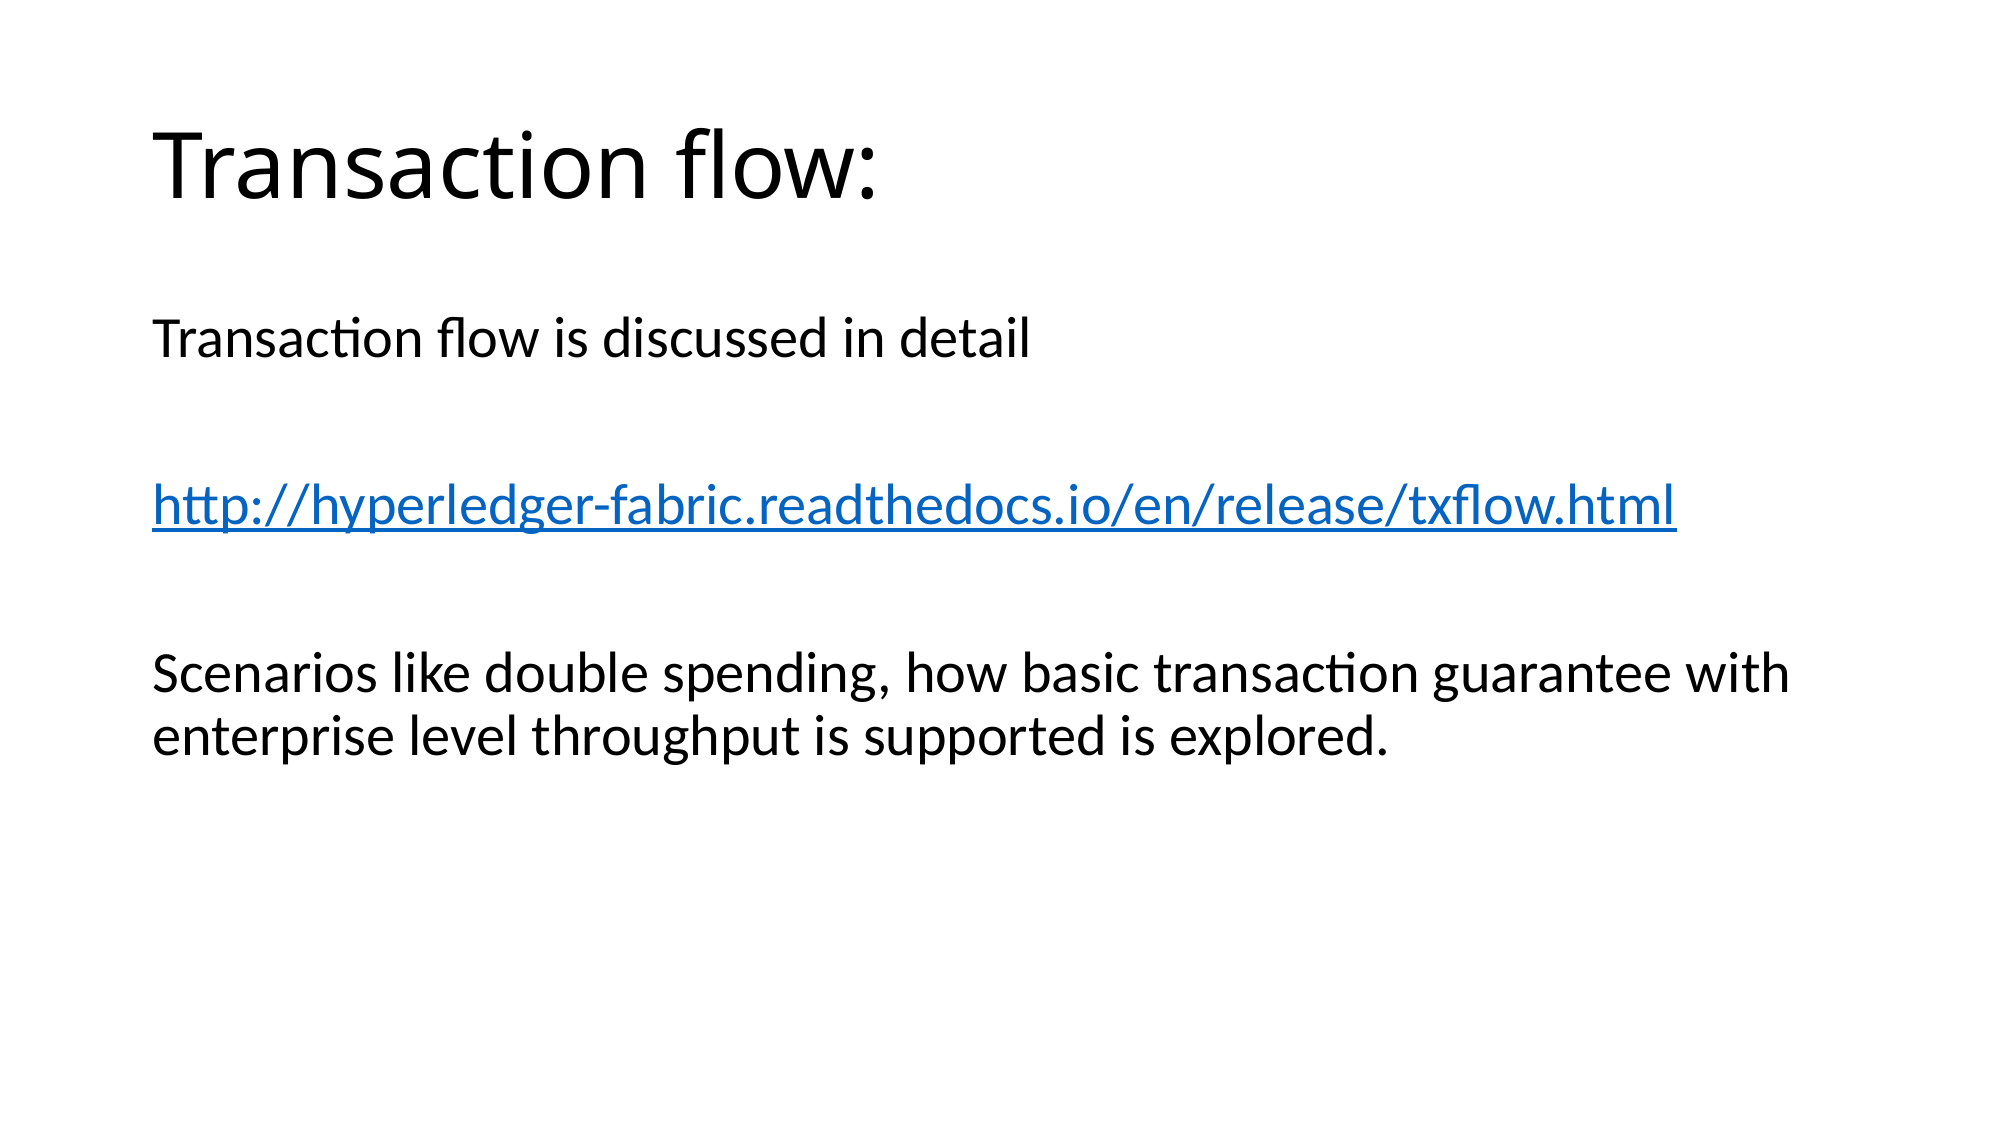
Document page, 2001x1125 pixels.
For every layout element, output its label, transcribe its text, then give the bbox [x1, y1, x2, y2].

text_box [91, 247, 1817, 576]
list Transaction flow is discussed in detail http://hyperledger-fabric.readthedocs.io/en/release/txflow.html Scenarios like double spending, how basic transaction guarantee with enterprise level throughput is supported is explored. [137, 299, 1863, 1014]
title Transaction flow: [137, 59, 1863, 278]
